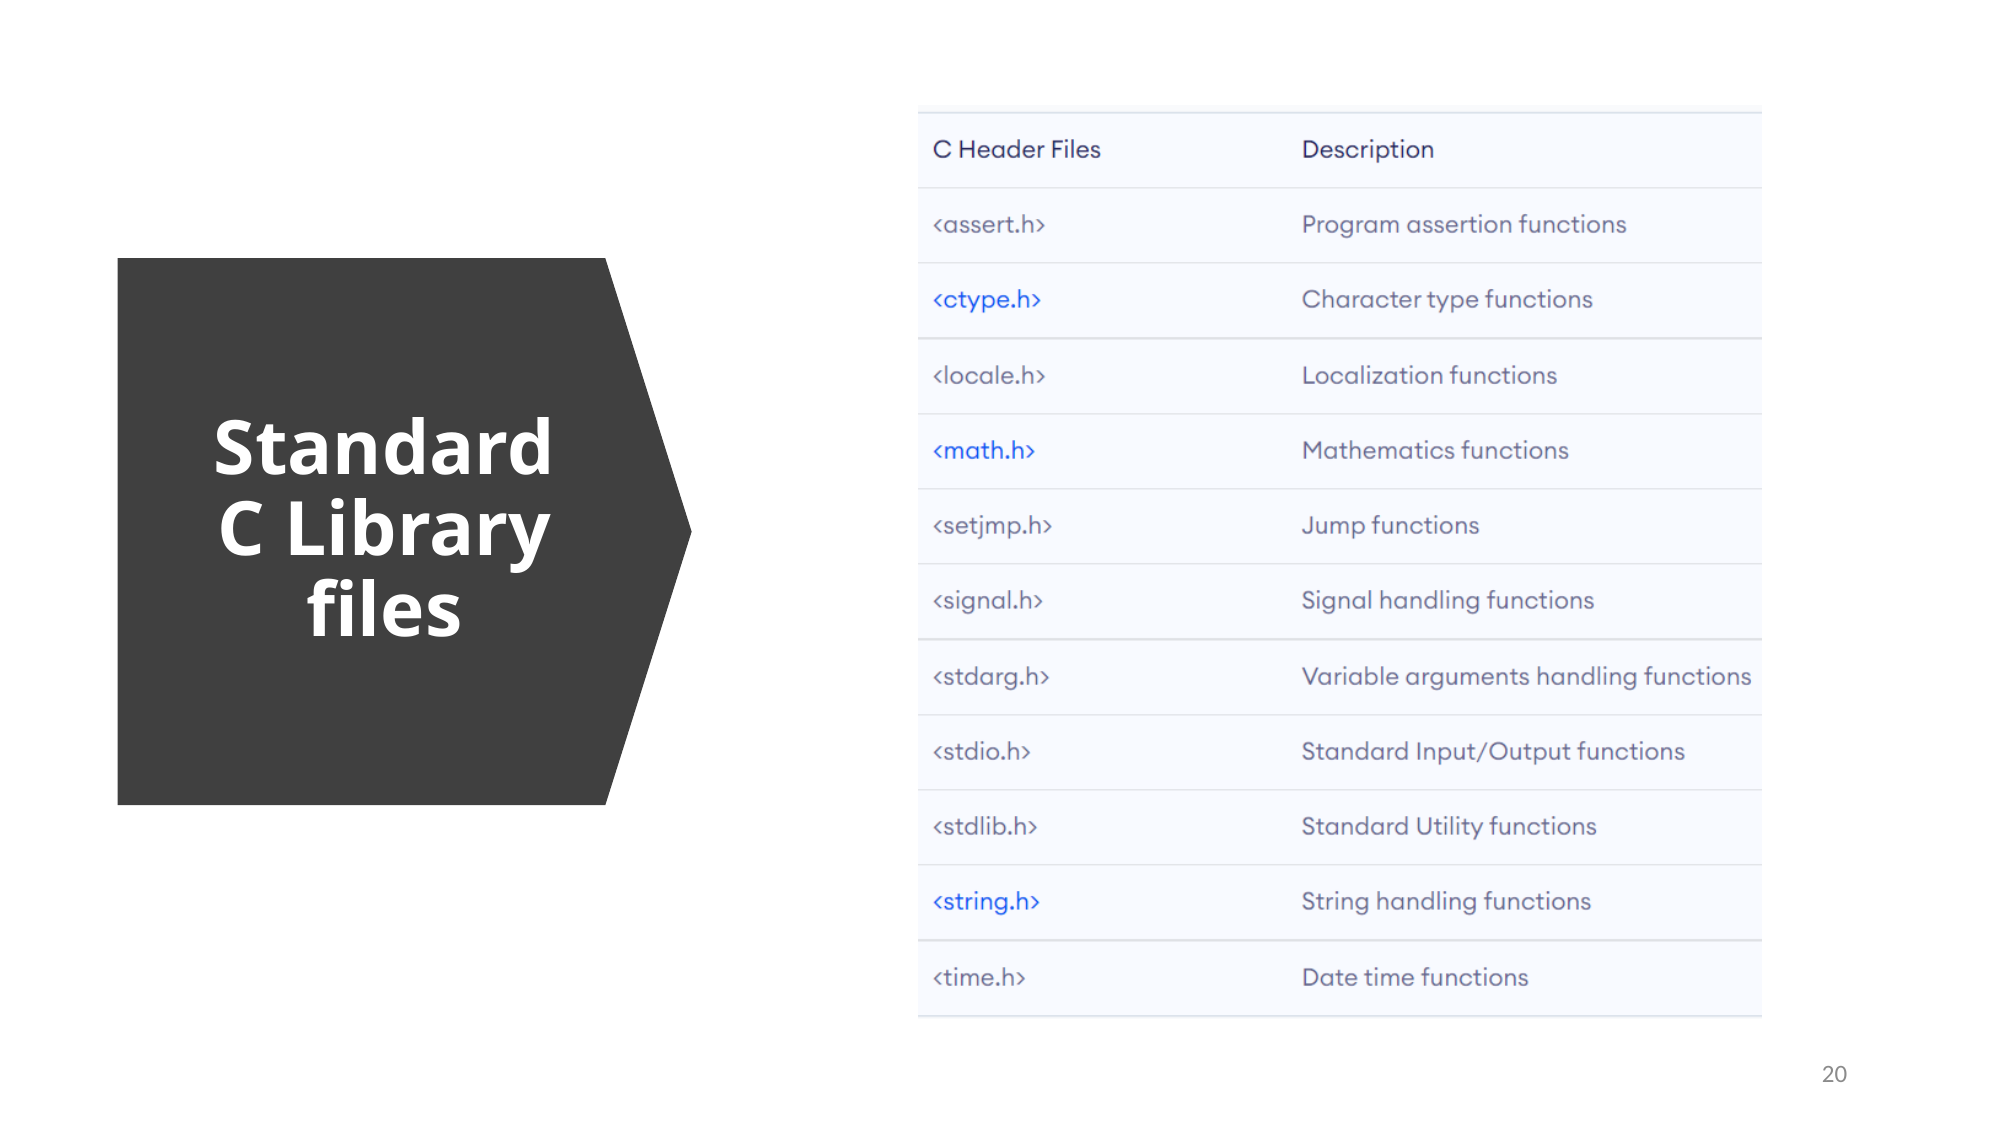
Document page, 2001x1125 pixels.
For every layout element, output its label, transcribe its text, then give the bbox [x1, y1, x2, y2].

picture [918, 105, 1762, 1020]
title Standard C Library files [168, 322, 601, 741]
text_box [116, 257, 693, 807]
slide_number 20 [1412, 1042, 1863, 1103]
